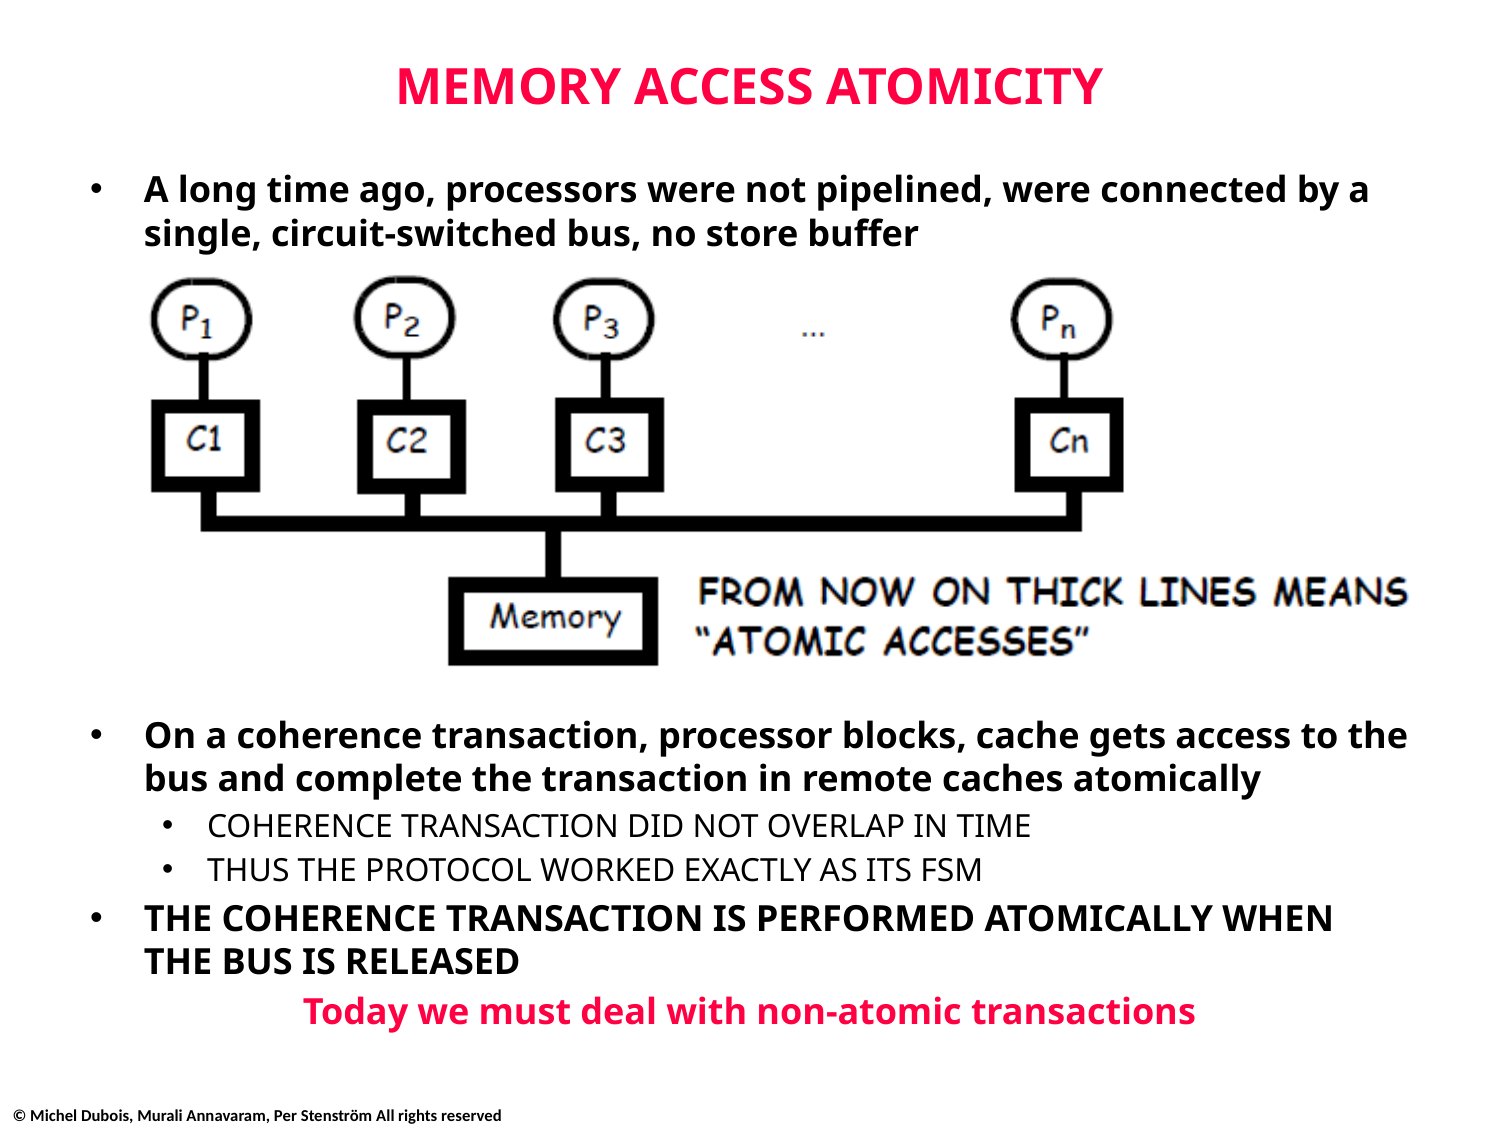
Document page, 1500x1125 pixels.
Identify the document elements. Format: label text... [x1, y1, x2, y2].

picture [123, 268, 1426, 677]
list A long time ago, processors were not pipelined, were connected by a single, circuit-switched bus, no store buffer On a coherence transaction, processor blocks, cache gets access to the bus and complete the transaction in remote caches atomically COHERENCE TRANSACTION DID NOT OVERLAP IN TIME THUS THE PROTOCOL WORKED EXACTLY AS ITS FSM THE COHERENCE TRANSACTION IS PERFORMED ATOMICALLY WHEN THE BUS IS RELEASED Today we must deal with non-atomic transactions [74, 159, 1426, 1043]
title MEMORY ACCESS ATOMICITY [74, 9, 1426, 159]
